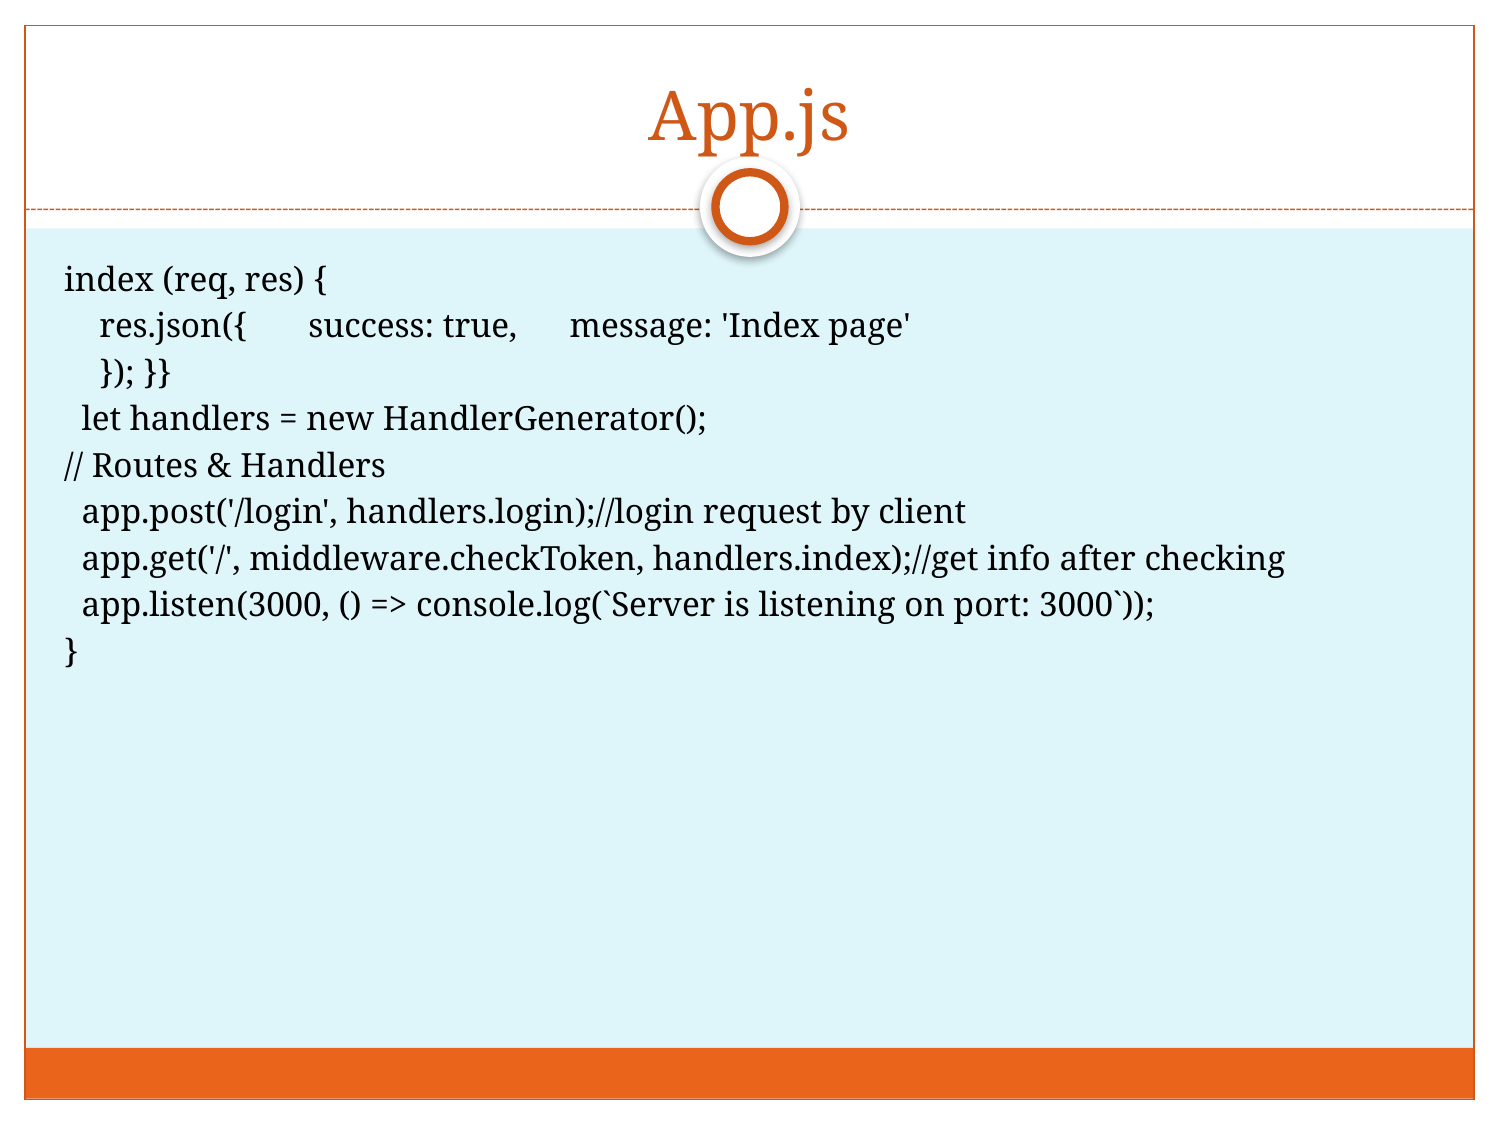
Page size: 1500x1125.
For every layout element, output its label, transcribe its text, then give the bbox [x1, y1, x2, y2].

list index (req, res) { res.json({ success: true, message: 'Index page' }); }} let handlers = new HandlerGenerator(); // Routes & Handlers app.post('/login', handlers.login);//login request by client app.get('/', middleware.checkToken, handlers.index);//get info after checking app.listen(3000, () => console.log(`Server is listening on port: 3000`)); } [49, 250, 1445, 1088]
title App.js [49, 37, 1450, 162]
